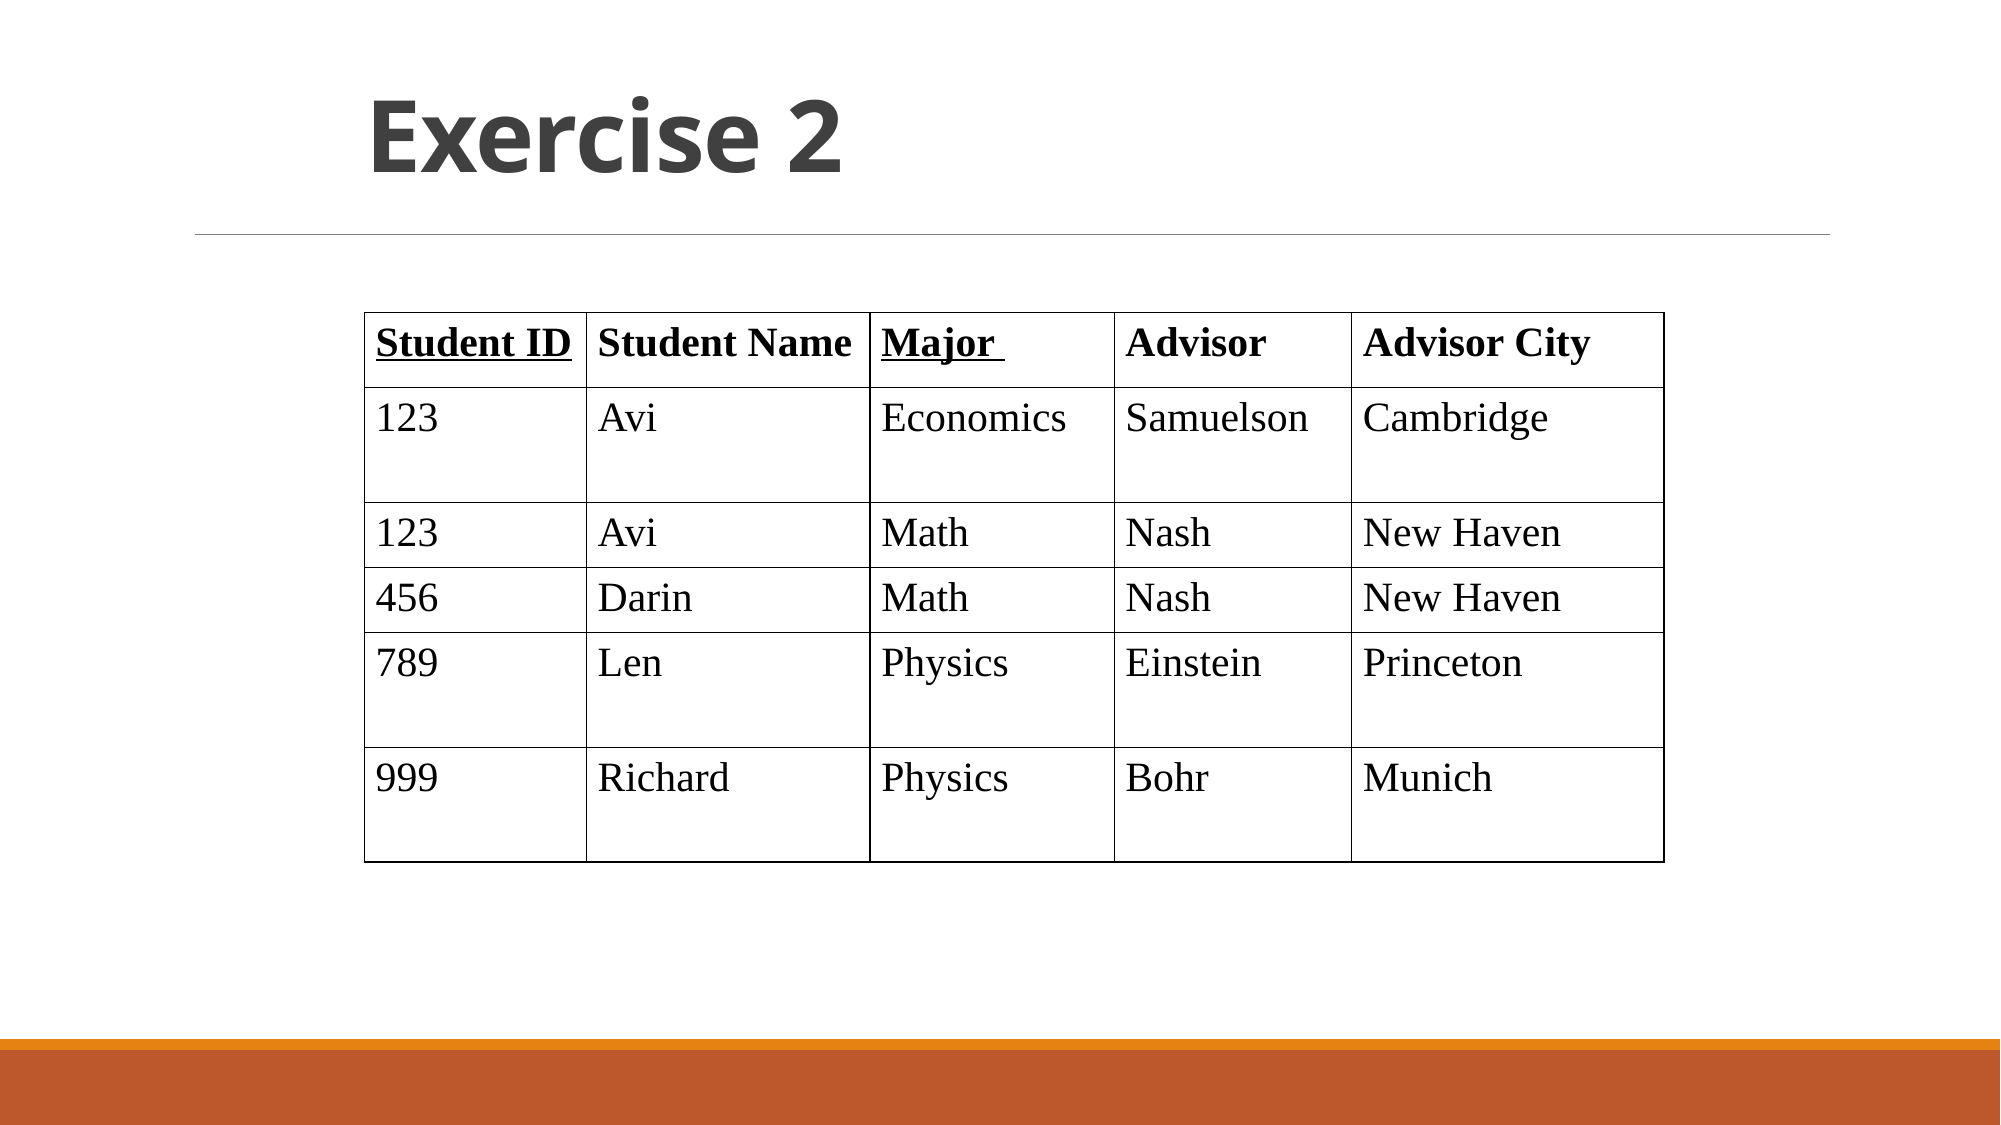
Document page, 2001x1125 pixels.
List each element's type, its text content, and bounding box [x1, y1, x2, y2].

table_cell Princeton [1352, 633, 1663, 747]
table_cell 999 [365, 748, 586, 861]
table_cell Samuelson [1115, 388, 1351, 502]
table_cell Richard [587, 748, 869, 861]
table_cell New Haven [1352, 568, 1663, 632]
table_cell 123 [365, 388, 586, 502]
table_cell Physics [871, 748, 1114, 861]
table_cell Physics [871, 633, 1114, 747]
table_header Major [871, 313, 1114, 387]
table_cell Avi [587, 388, 869, 502]
table_cell Einstein [1115, 633, 1351, 747]
table_cell Nash [1115, 503, 1351, 567]
title Exercise 2 [350, 37, 1688, 200]
table_cell 456 [365, 568, 586, 632]
table_cell Math [871, 503, 1114, 567]
table_header Student ID [365, 313, 586, 387]
table_cell 123 [365, 503, 586, 567]
table_cell Avi [587, 503, 869, 567]
table_cell Math [871, 568, 1114, 632]
table_cell Cambridge [1352, 388, 1663, 502]
table_cell Darin [587, 568, 869, 632]
table_cell 789 [365, 633, 586, 747]
table_cell New Haven [1352, 503, 1663, 567]
table_header Advisor City [1352, 313, 1663, 387]
table_cell Nash [1115, 568, 1351, 632]
table_cell Economics [871, 388, 1114, 502]
table_header Advisor [1115, 313, 1351, 387]
table_header Student Name [587, 313, 869, 387]
table_cell Len [587, 633, 869, 747]
table_cell Munich [1352, 748, 1663, 861]
table_cell Bohr [1115, 748, 1351, 861]
